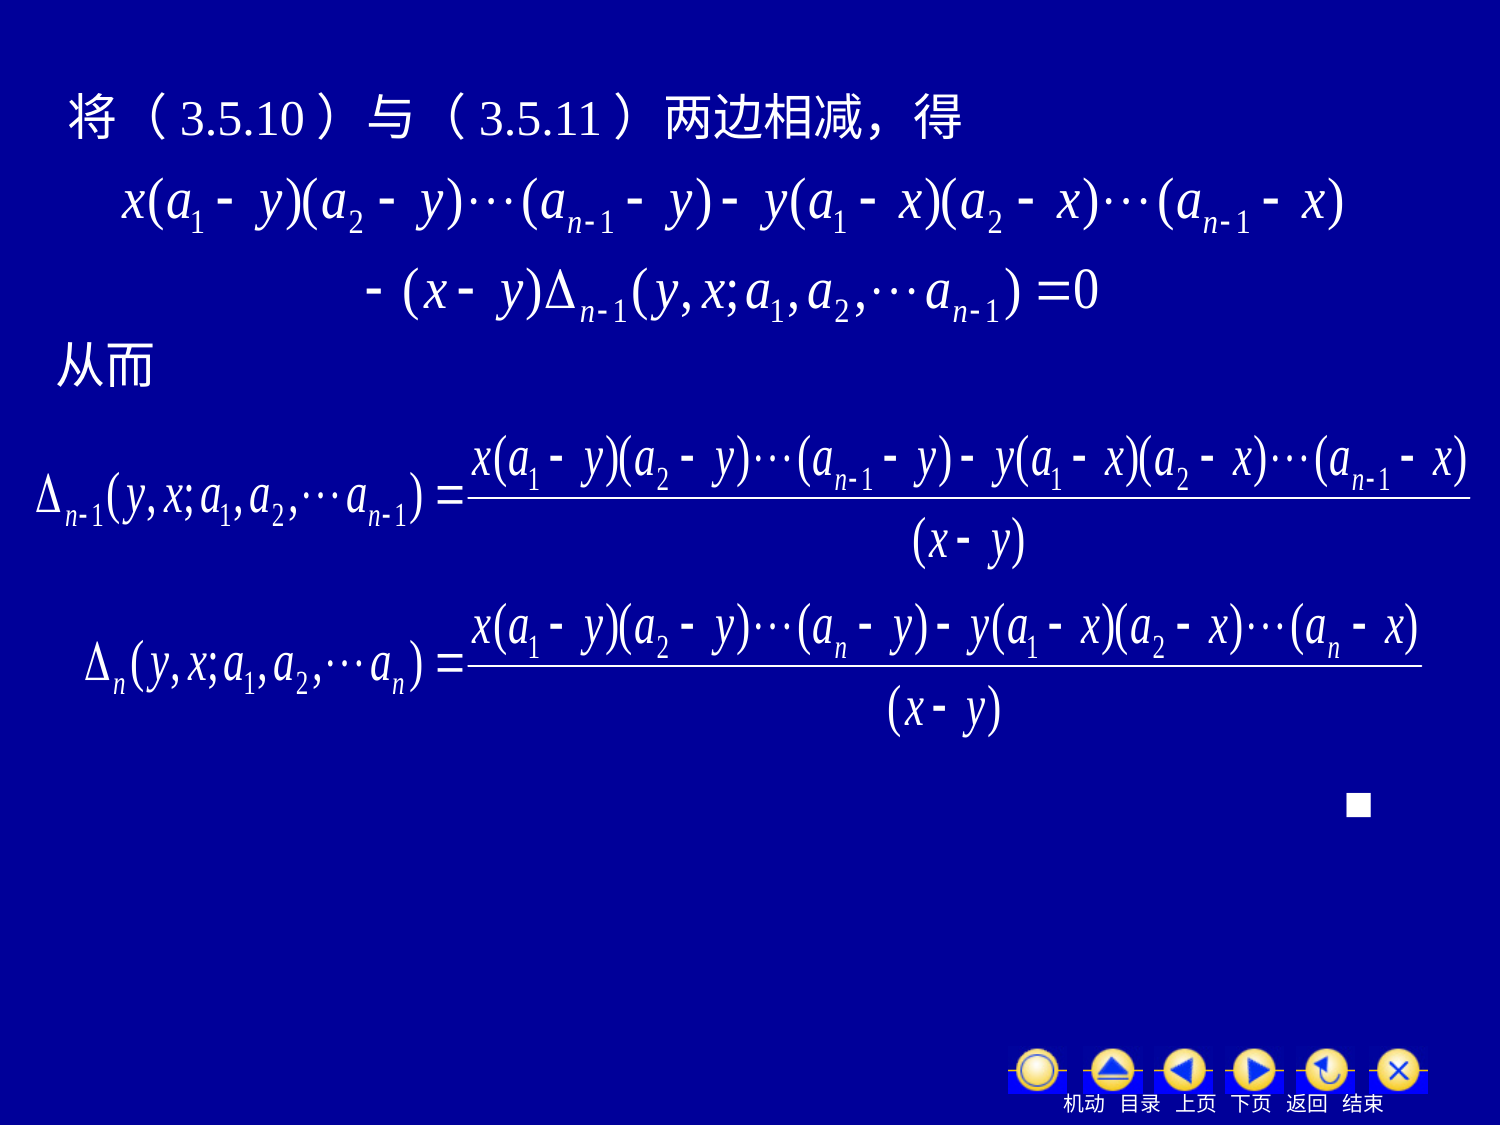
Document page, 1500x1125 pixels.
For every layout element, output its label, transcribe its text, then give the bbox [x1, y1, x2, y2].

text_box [29, 420, 1477, 746]
picture [1008, 1046, 1067, 1094]
picture [1083, 1046, 1143, 1094]
text_box 将（3.5.10）与（3.5.11）两边相减，得 [53, 78, 1436, 153]
text_box 从而 [41, 326, 184, 401]
picture [1225, 1046, 1284, 1094]
text_box ■ [1328, 763, 1471, 838]
picture [1369, 1046, 1428, 1094]
picture [1296, 1046, 1355, 1094]
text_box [111, 160, 1352, 333]
picture [1154, 1046, 1213, 1094]
